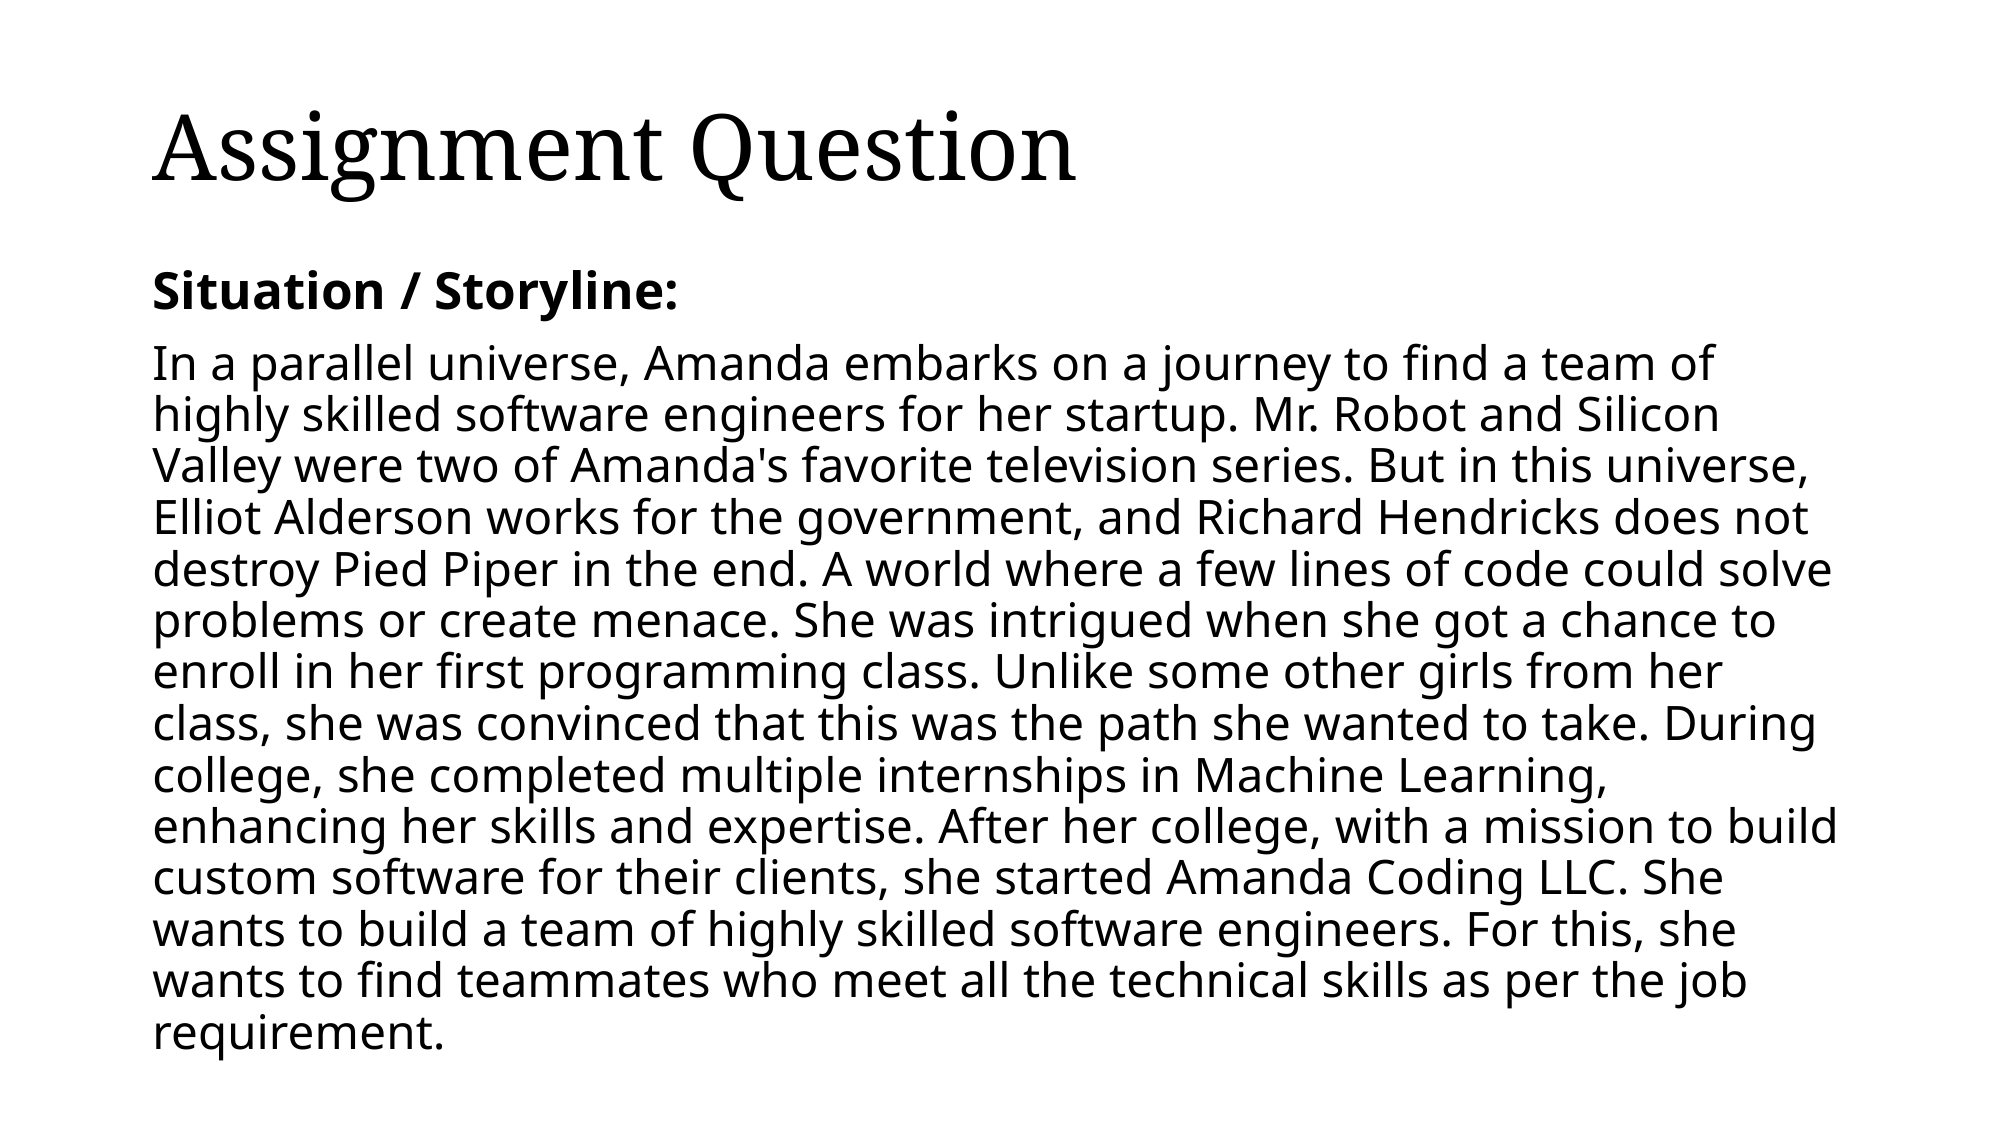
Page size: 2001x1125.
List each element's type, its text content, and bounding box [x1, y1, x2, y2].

title Assignment Question [137, 59, 1863, 242]
list Situation / Storyline: In a parallel universe, Amanda embarks on a journey to find a team of highly skilled software engineers for her startup. Mr. Robot and Silicon Valley were two of Amanda's favorite television series. But in this universe, Elliot Alderson works for the government, and Richard Hendricks does not destroy Pied Piper in the end. A world where a few lines of code could solve problems or create menace. She was intrigued when she got a chance to enroll in her first programming class. Unlike some other girls from her class, she was convinced that this was the path she wanted to take. During college, she completed multiple internships in Machine Learning, enhancing her skills and expertise. After her college, with a mission to build custom software for their clients, she started Amanda Coding LLC. She wants to build a team of highly skilled software engineers. For this, she wants to find teammates who meet all the technical skills as per the job requirement. [137, 257, 1863, 1080]
